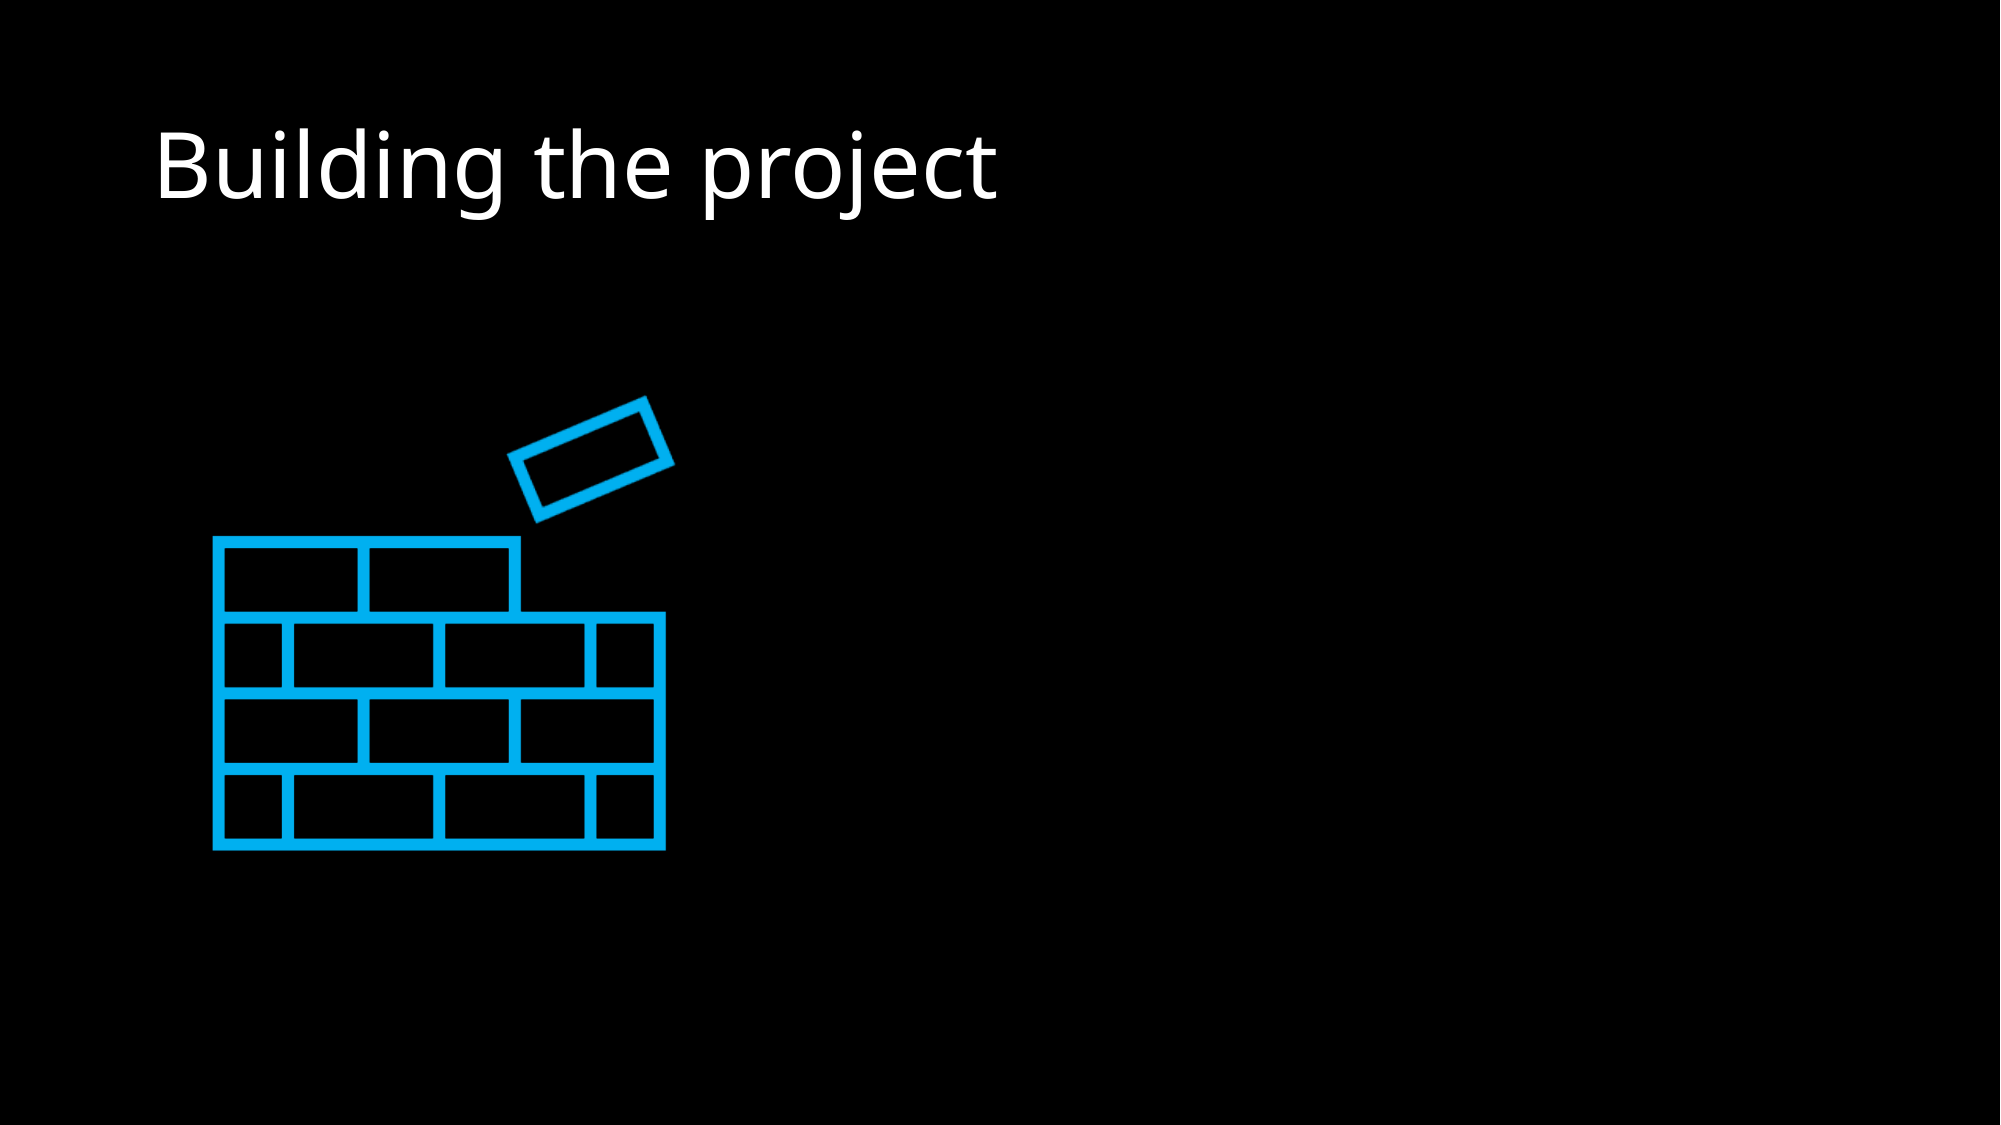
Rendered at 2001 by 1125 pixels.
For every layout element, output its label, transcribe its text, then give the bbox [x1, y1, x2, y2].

picture [137, 347, 742, 953]
title Building the project [137, 59, 1863, 278]
